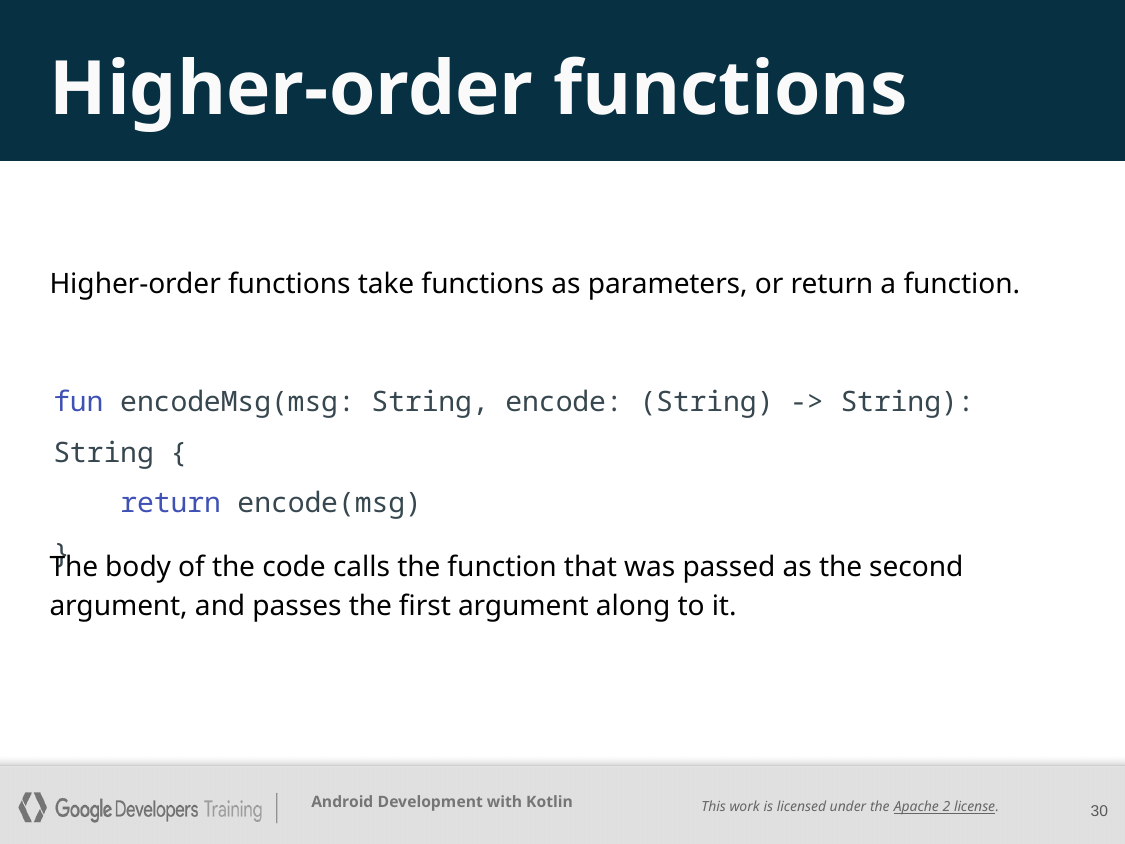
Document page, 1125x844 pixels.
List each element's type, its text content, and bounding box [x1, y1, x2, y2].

slide_number 30 [1051, 777, 1120, 842]
title Higher-order functions [38, 28, 1087, 122]
picture [0, 161, 1125, 844]
text_box The body of the code calls the function that was passed as the second argument, and passes the first argument along to it. [38, 532, 1087, 624]
text_box fun encodeMsg(msg: String, encode: (String) -> String): String {​ return encode(msg) } [42, 355, 1067, 506]
list Higher-order functions take functions as parameters, or return a function. [38, 237, 1049, 321]
